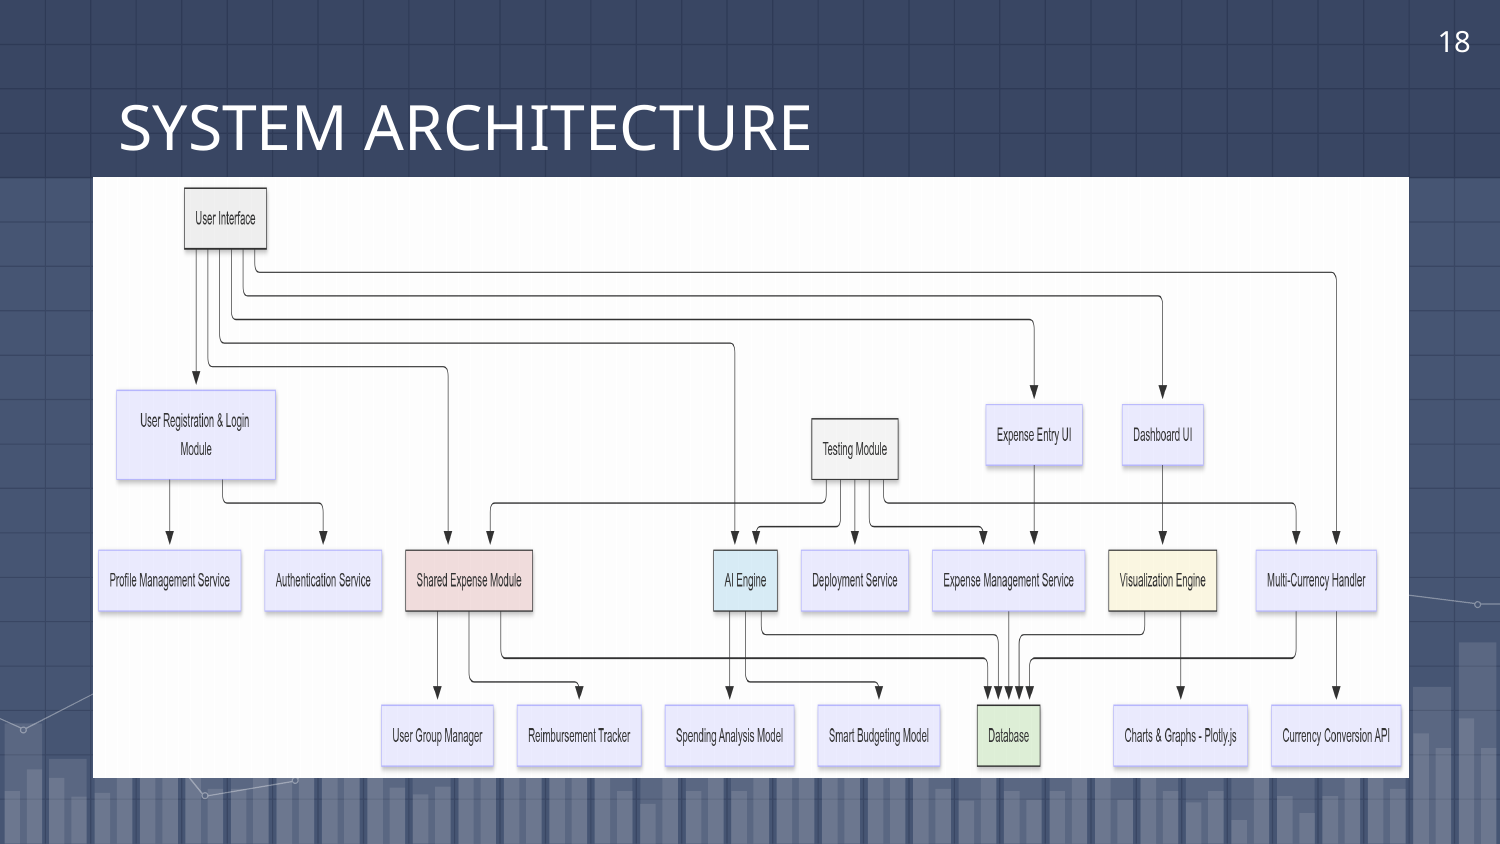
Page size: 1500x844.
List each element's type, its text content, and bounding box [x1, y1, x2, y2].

title SYSTEM ARCHITECTURE [103, 37, 1365, 176]
picture [92, 177, 1409, 778]
slide_number 18 [1408, 0, 1500, 88]
